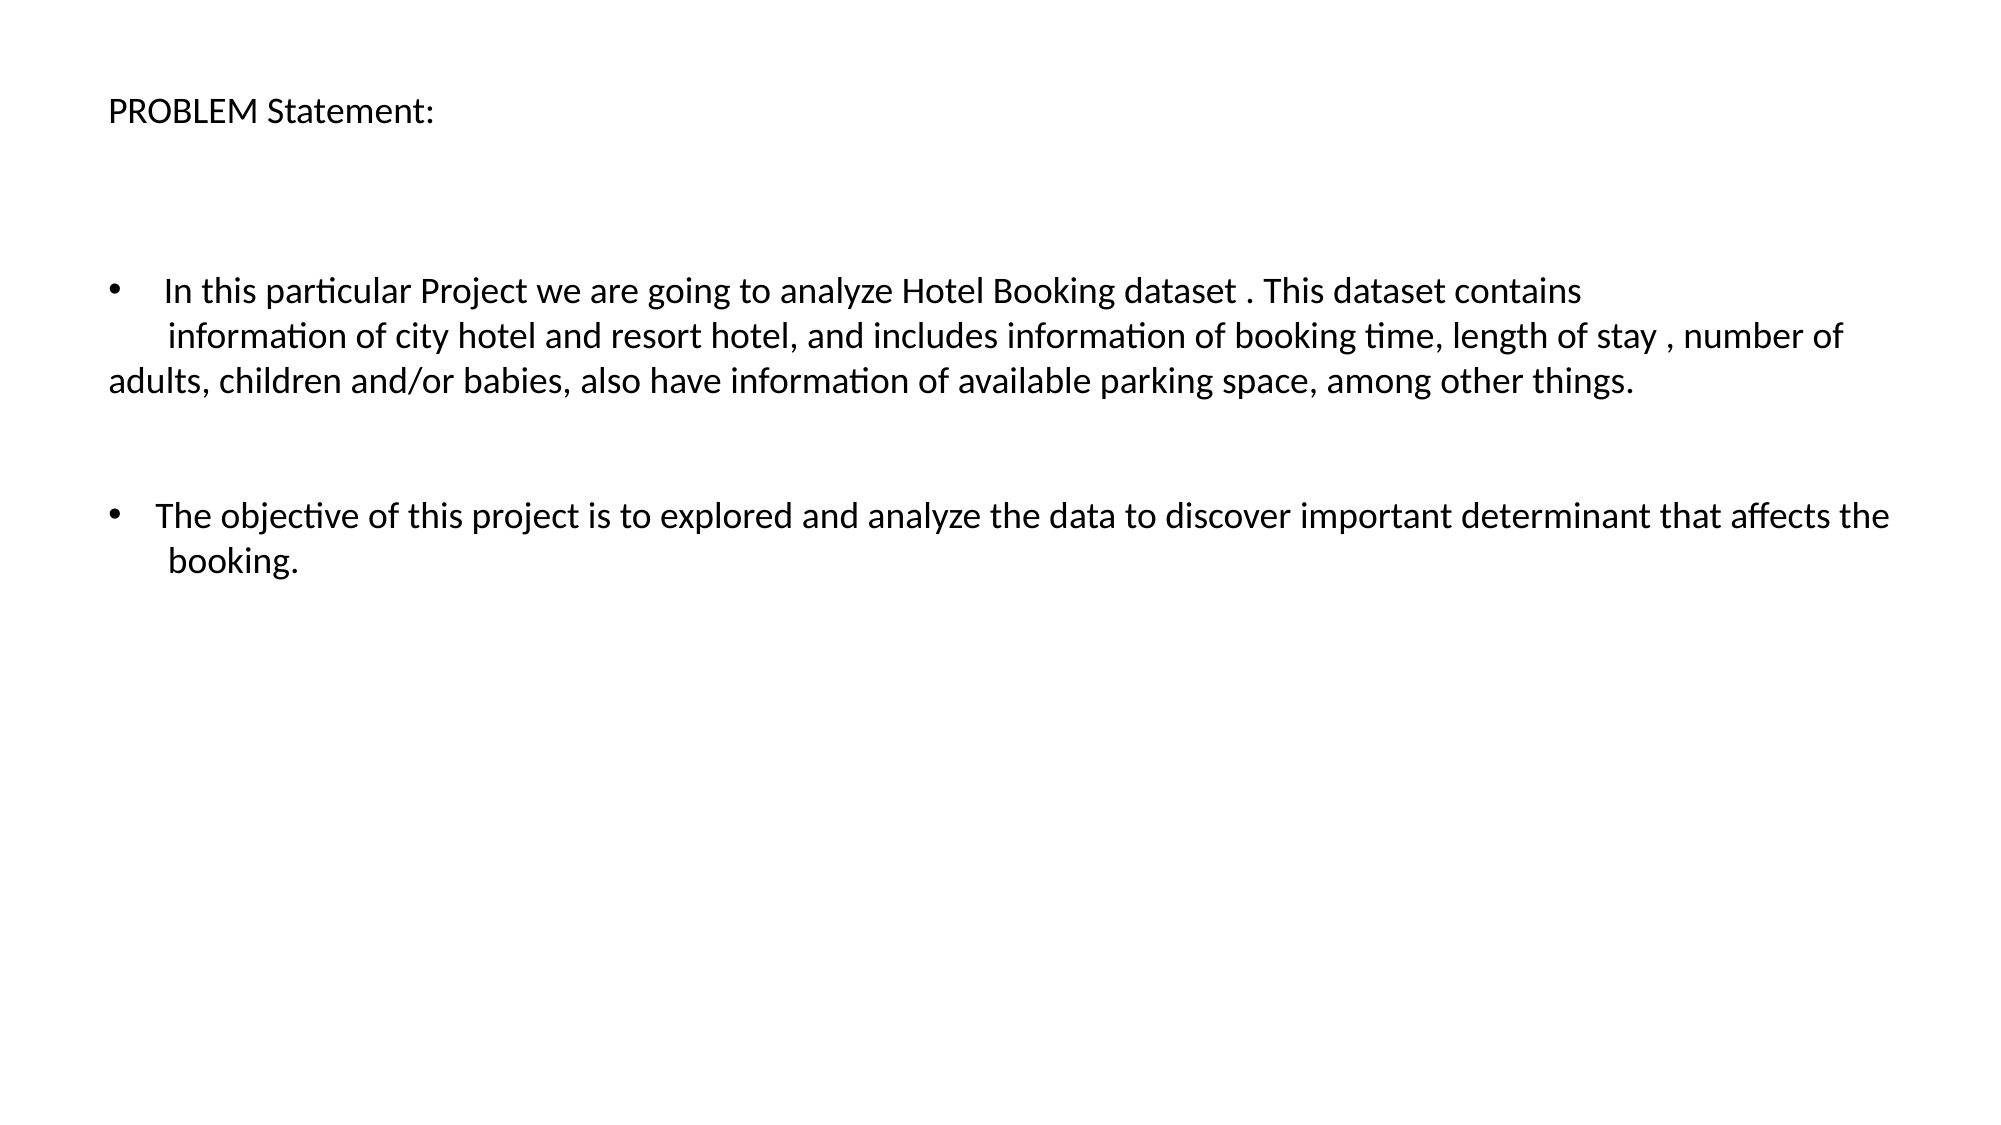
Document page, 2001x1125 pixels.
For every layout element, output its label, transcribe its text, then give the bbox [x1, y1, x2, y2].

text_box PROBLEM Statement: In this particular Project we are going to analyze Hotel Booking dataset . This dataset contains information of city hotel and resort hotel, and includes information of booking time, length of stay , number of adults, children and/or babies, also have information of available parking space, among other things. The objective of this project is to explored and analyze the data to discover important determinant that affects the booking. [93, 78, 1938, 634]
